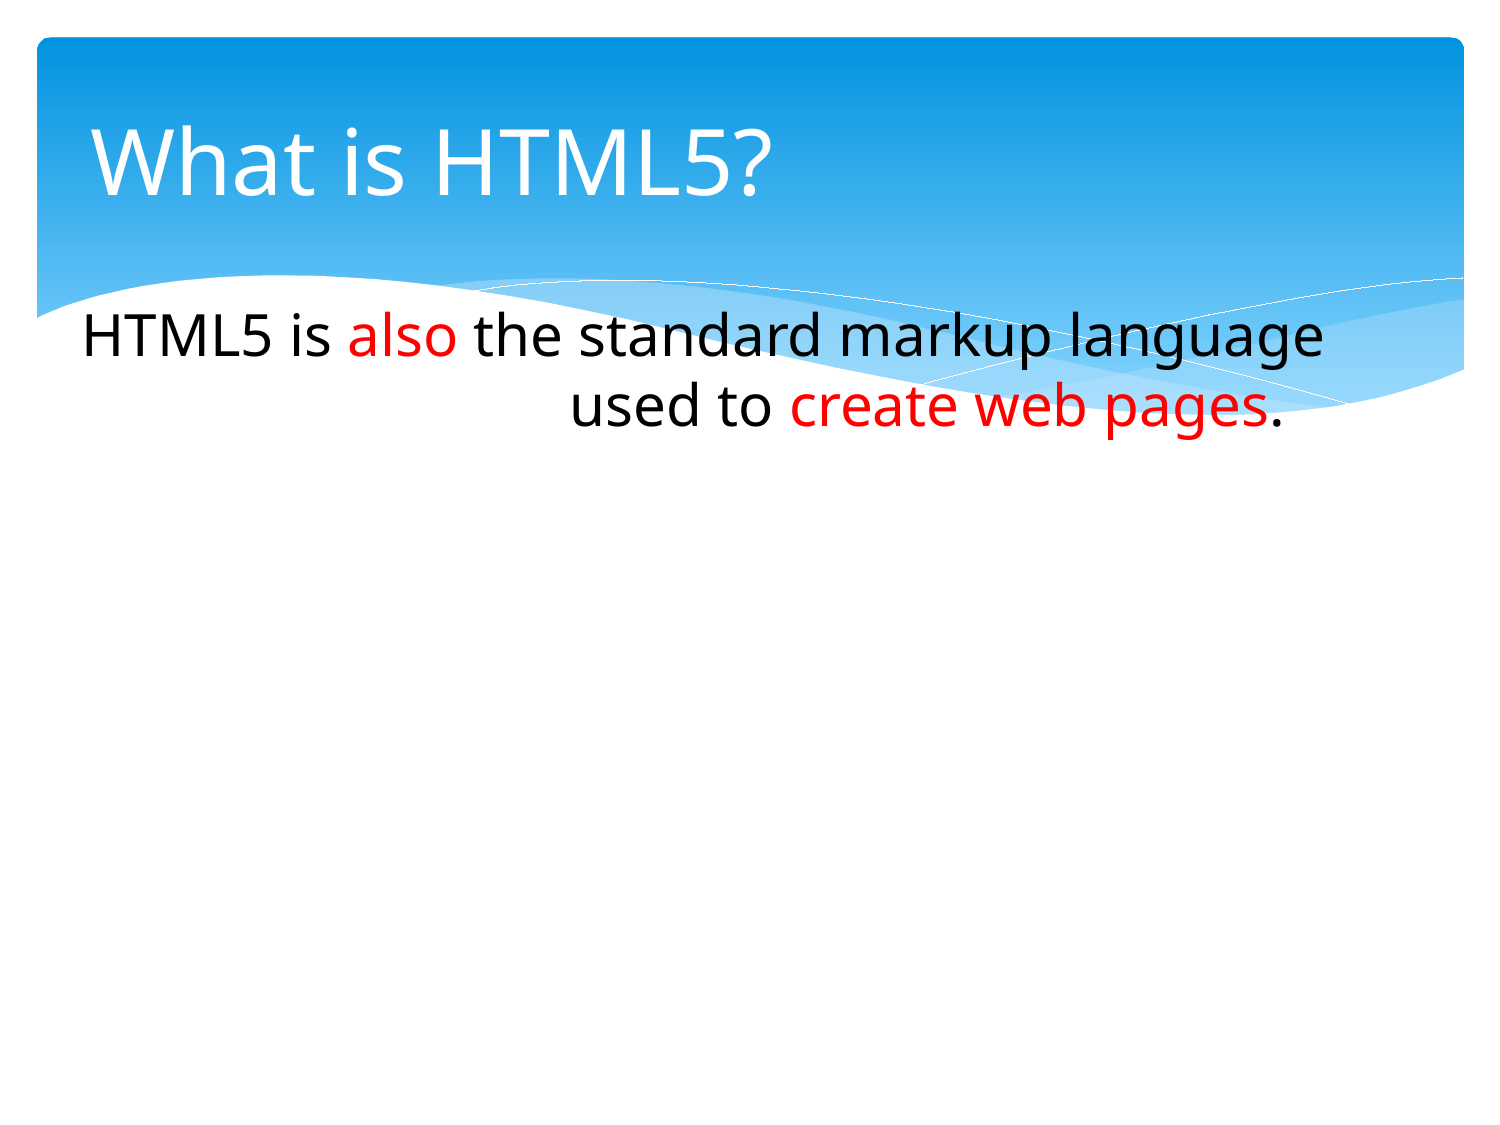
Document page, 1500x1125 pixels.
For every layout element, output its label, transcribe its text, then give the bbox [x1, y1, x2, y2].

title What is HTML5? [75, 55, 1425, 261]
text_box HTML5 is also the standard markup language used to create web pages. [67, 290, 1356, 446]
